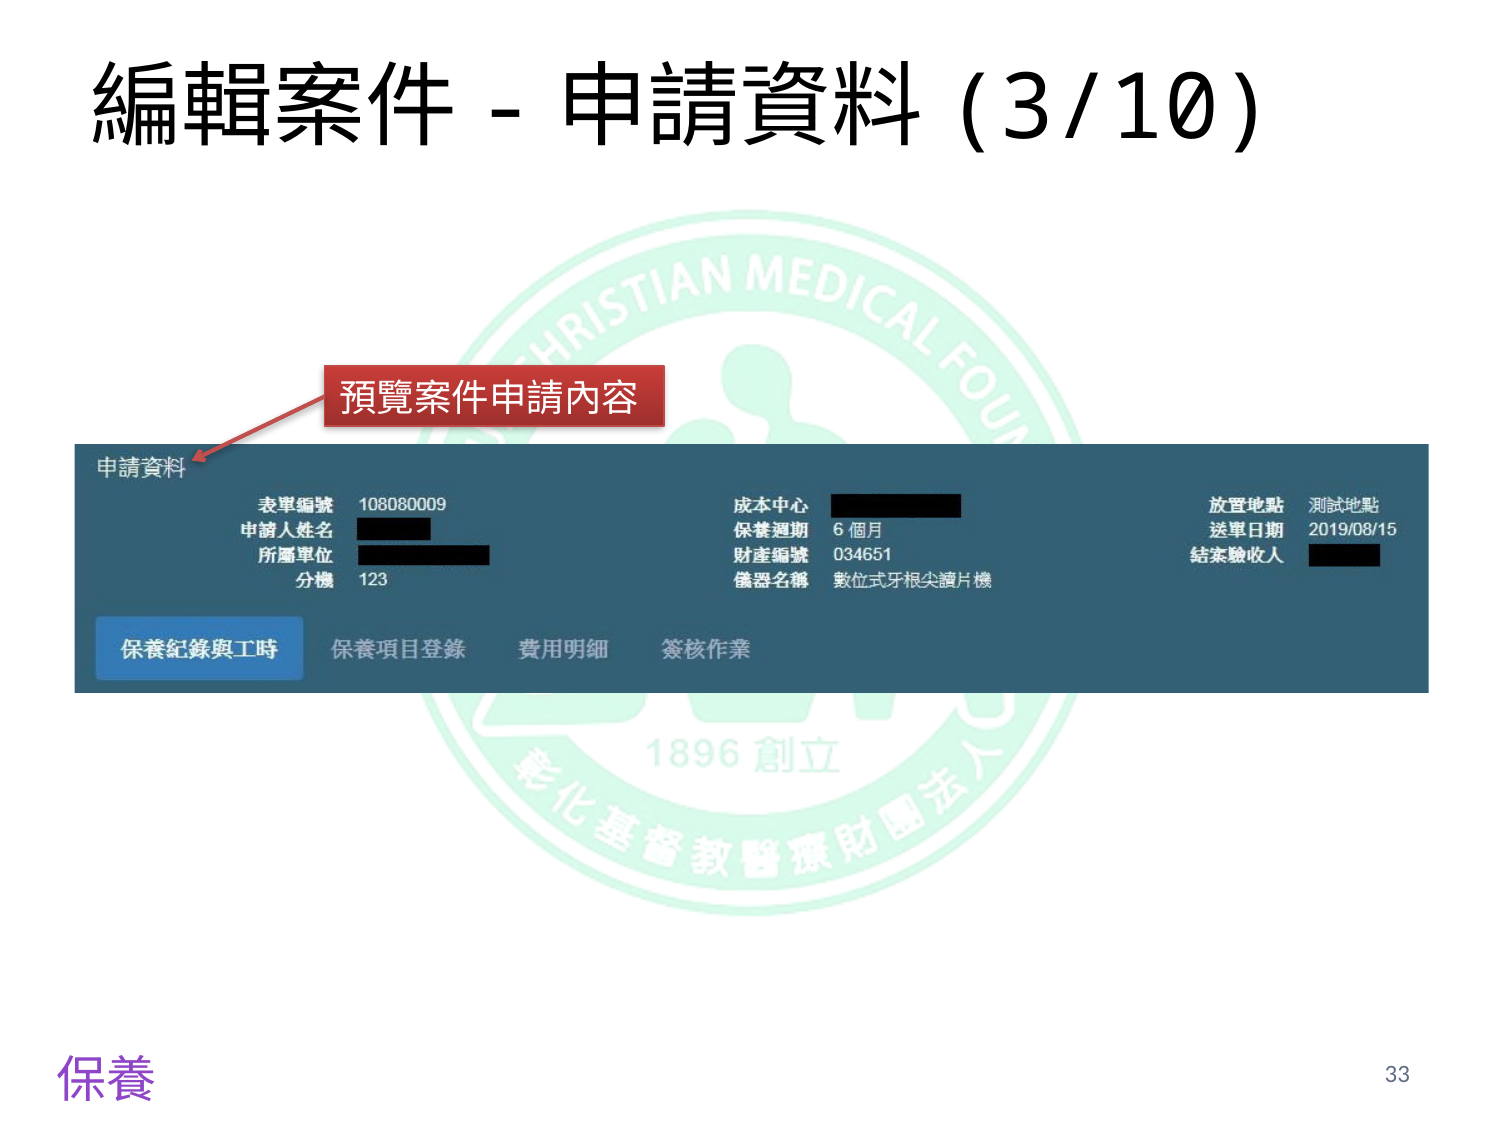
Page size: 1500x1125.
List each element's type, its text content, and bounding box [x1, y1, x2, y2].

text_box 保養 [42, 1040, 172, 1116]
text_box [191, 396, 325, 461]
text_box 預覽案件申請內容 [324, 365, 665, 427]
title 編輯案件-申請資料(3/10) [75, 30, 1425, 173]
slide_number 33 [1074, 1042, 1425, 1103]
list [74, 444, 1429, 693]
